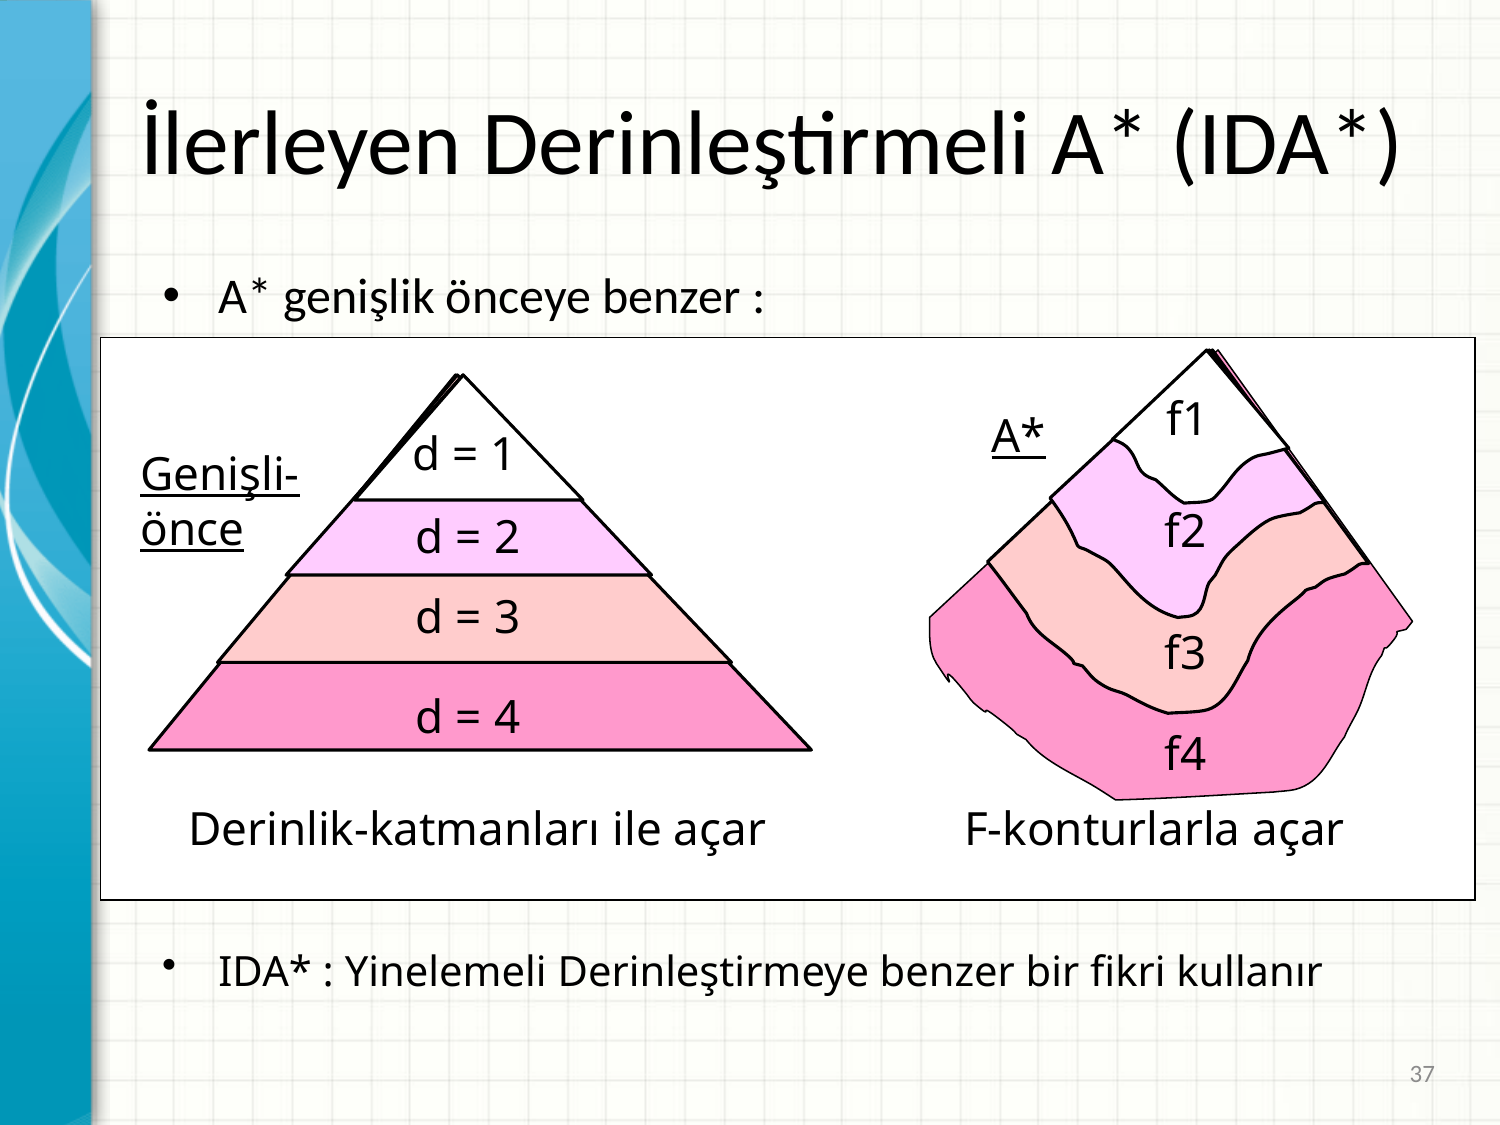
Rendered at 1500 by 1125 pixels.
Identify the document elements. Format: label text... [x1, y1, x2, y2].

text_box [100, 337, 1476, 901]
list A* genişlik önceye benzer : [147, 262, 1350, 325]
title İlerleyen Derinleştirmeli A* (IDA*) [125, 44, 1450, 232]
text_box IDA* : Yinelemeli Derinleştirmeye benzer bir fikri kullanır [147, 937, 1350, 1075]
slide_number 37 [1100, 1042, 1450, 1103]
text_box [897, 349, 1413, 863]
picture [0, 0, 1500, 1125]
